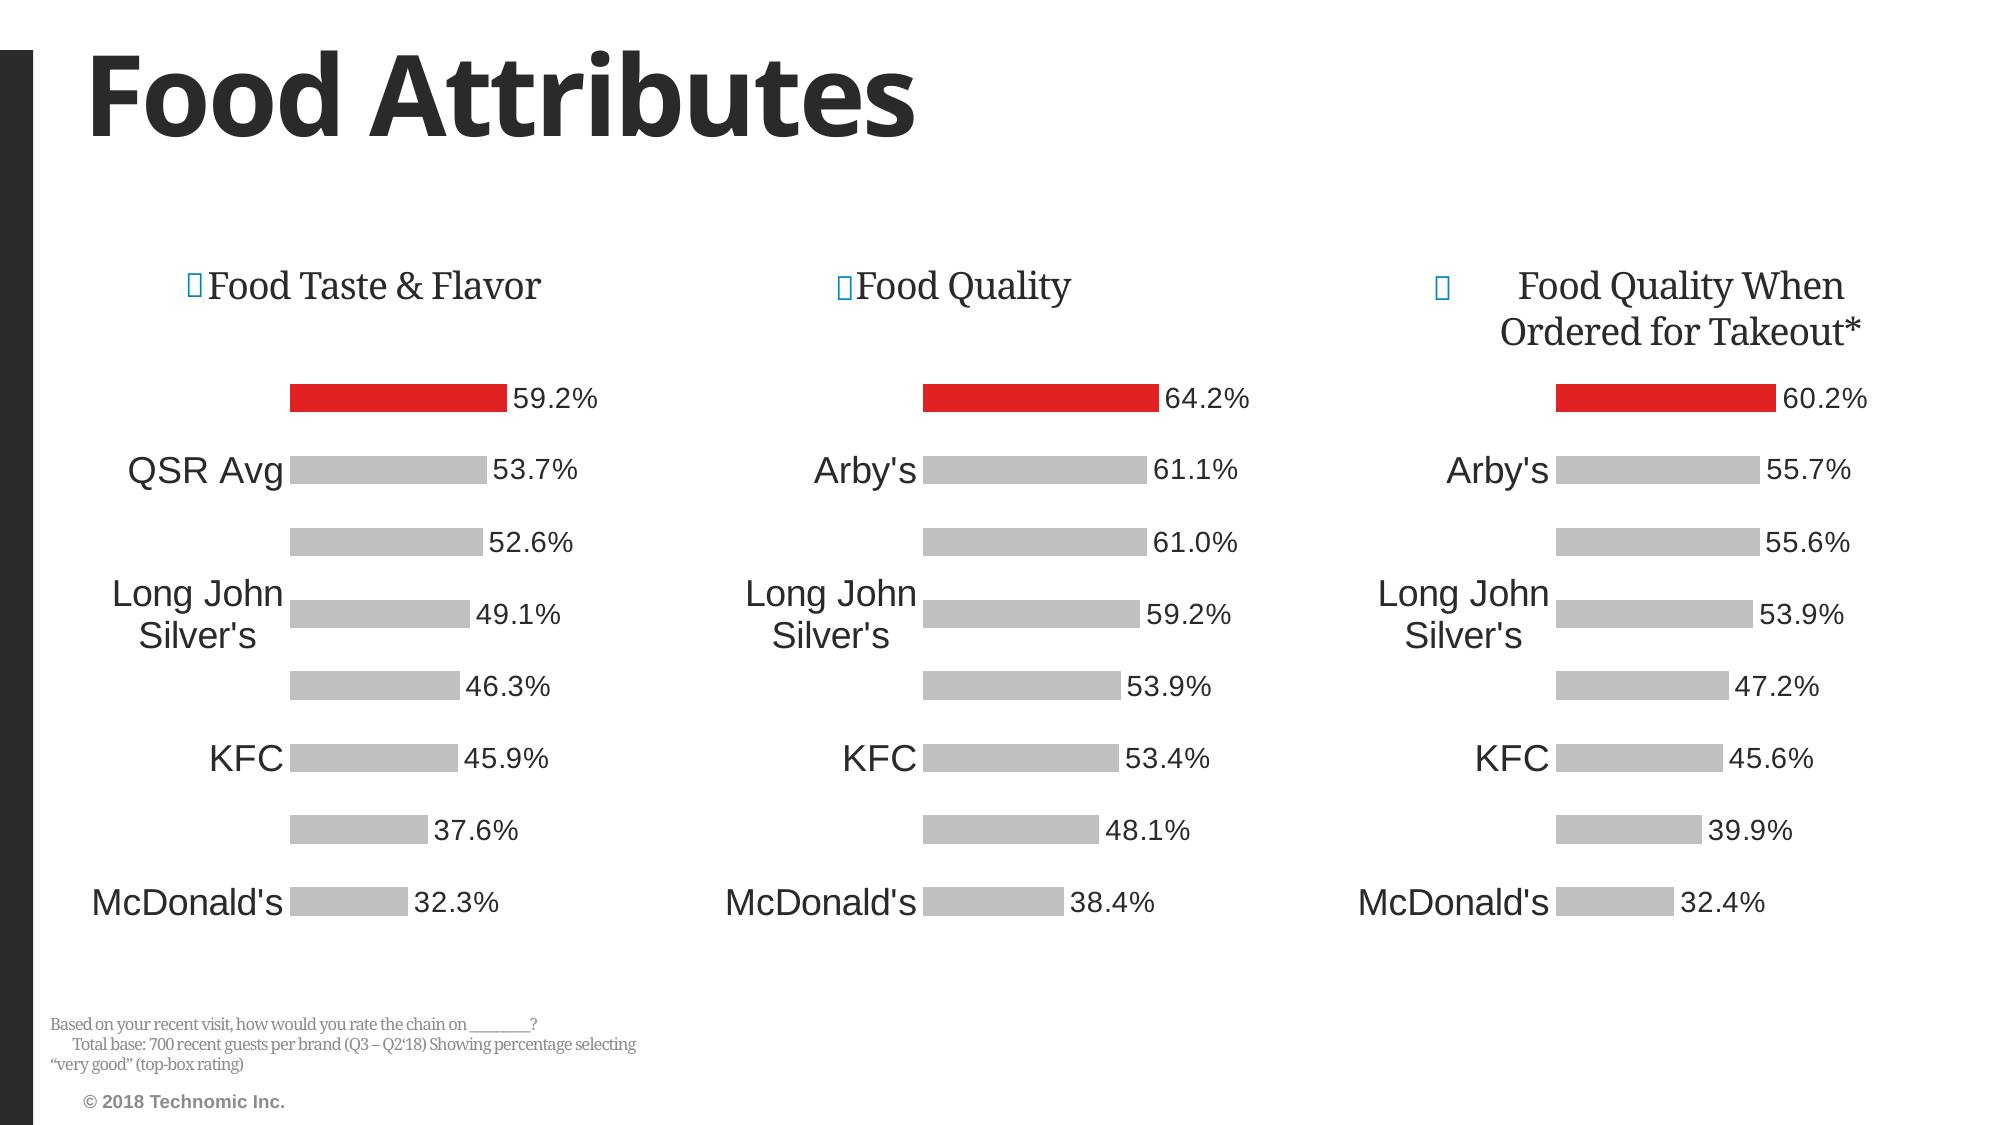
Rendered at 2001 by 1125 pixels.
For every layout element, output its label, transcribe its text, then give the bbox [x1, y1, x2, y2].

title Food Attributes [83, 50, 1434, 179]
list Based on your recent visit, how would you rate the chain on _________? Total base: 700 recent guests per brand (Q3 – Q2‘18) Showing percentage selecting “very good” (top-box rating) [50, 1014, 653, 1094]
list Food Taste & Flavor [174, 262, 575, 338]
list Food Quality [814, 262, 1113, 338]
chart [79, 349, 651, 951]
chart [713, 349, 1284, 951]
list Food Quality When Ordered for Takeout* [1449, 262, 1913, 338]
chart [1345, 349, 1917, 951]
